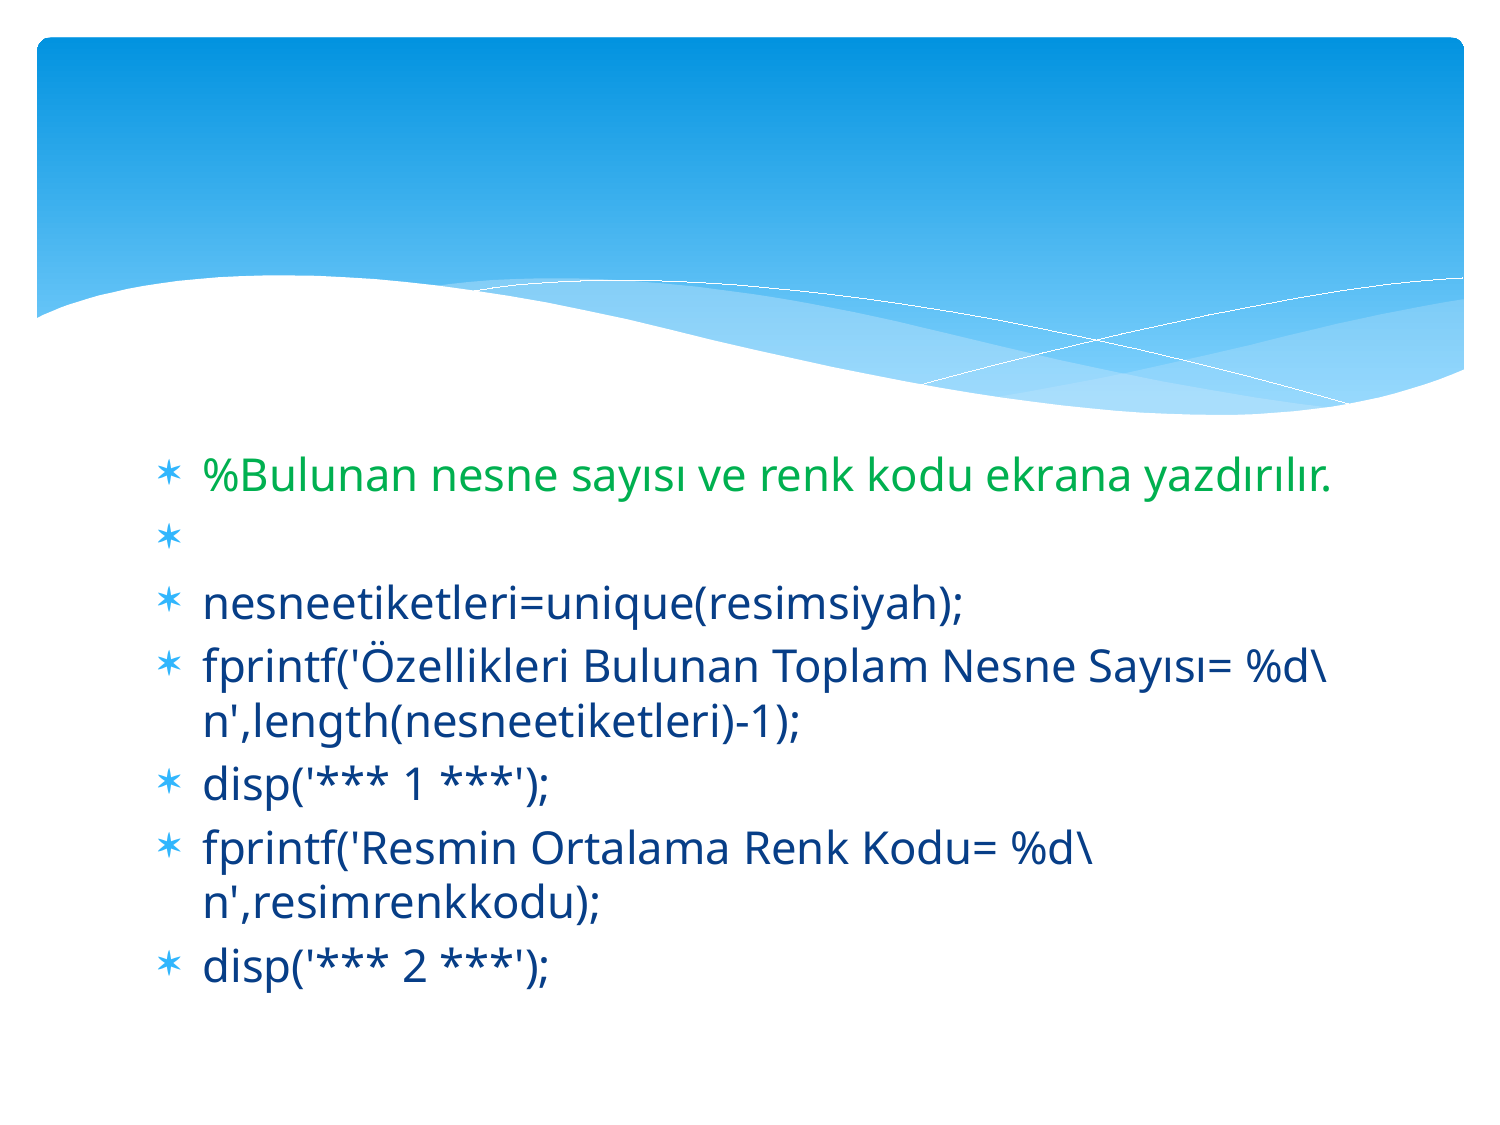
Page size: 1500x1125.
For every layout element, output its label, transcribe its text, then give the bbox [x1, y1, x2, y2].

list %Bulunan nesne sayısı ve renk kodu ekrana yazdırılır. nesneetiketleri=unique(resimsiyah); fprintf('Özellikleri Bulunan Toplam Nesne Sayısı= %d\n',length(nesneetiketleri)-1); disp('*** 1 ***'); fprintf('Resmin Ortalama Renk Kodu= %d\n',resimrenkkodu); disp('*** 2 ***'); [143, 438, 1359, 1005]
